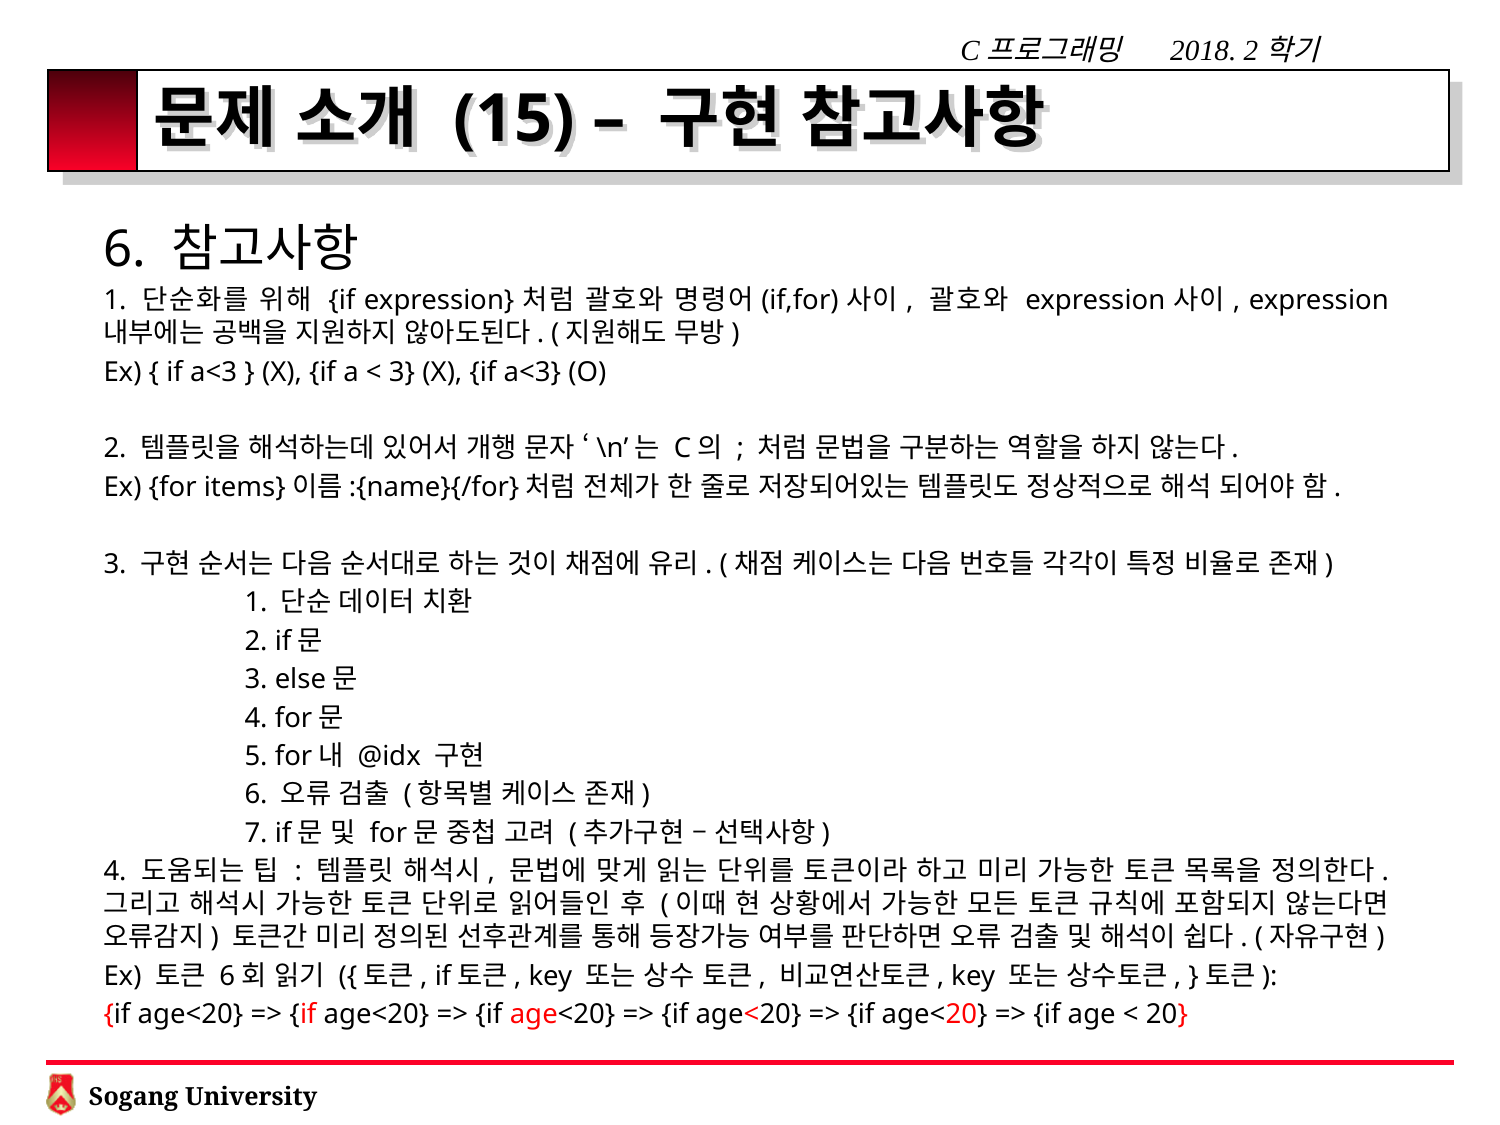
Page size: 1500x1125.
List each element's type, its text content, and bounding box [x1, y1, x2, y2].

title 문제 소개 (15) – 구현 참고사항 [138, 65, 1455, 179]
picture [44, 1068, 80, 1119]
list 6. 참고사항 1. 단순화를 위해 {if expression}처럼 괄호와 명령어(if,for)사이, 괄호와 expression사이, expression 내부에는 공백을 지원하지 않아도된다. (지원해도 무방) Ex) { if a<3 } (X), {if a < 3} (X), {if a<3} (O) 2. 템플릿을 해석하는데 있어서 개행 문자 ‘\n’는 C의 ; 처럼 문법을 구분하는 역할을 하지 않는다. Ex) {for items}이름:{name}{/for}처럼 전체가 한 줄로 저장되어있는 템플릿도 정상적으로 해석 되어야 함. 3. 구현 순서는 다음 순서대로 하는 것이 채점에 유리. (채점 케이스는 다음 번호들 각각이 특정 비율로 존재) 1. 단순 데이터 치환 2. if문 3. else문 4. for문 5. for내 @idx 구현 6. 오류 검출 (항목별 케이스 존재) 7. if문 및 for문 중첩 고려 (추가구현 – 선택사항) 4. 도움되는 팁 : 템플릿 해석시, 문법에 맞게 읽는 단위를 토큰이라 하고 미리 가능한 토큰 목록을 정의한다. 그리고 해석시 가능한 토큰 단위로 읽어들인 후 (이때 현 상황에서 가능한 모든 토큰 규칙에 포함되지 않는다면 오류감지) 토큰간 미리 정의된 선후관계를 통해 등장가능 여부를 판단하면 오류 검출 및 해석이 쉽다. (자유구현) Ex) 토큰 6회 읽기 ({토큰, if토큰, key 또는 상수 토큰, 비교연산토큰, key 또는 상수토큰, }토큰): {if age<20} => {if age<20} => {if age<20} => {if age<20} => {if age<20} => {if age < 20} [88, 207, 1405, 1071]
